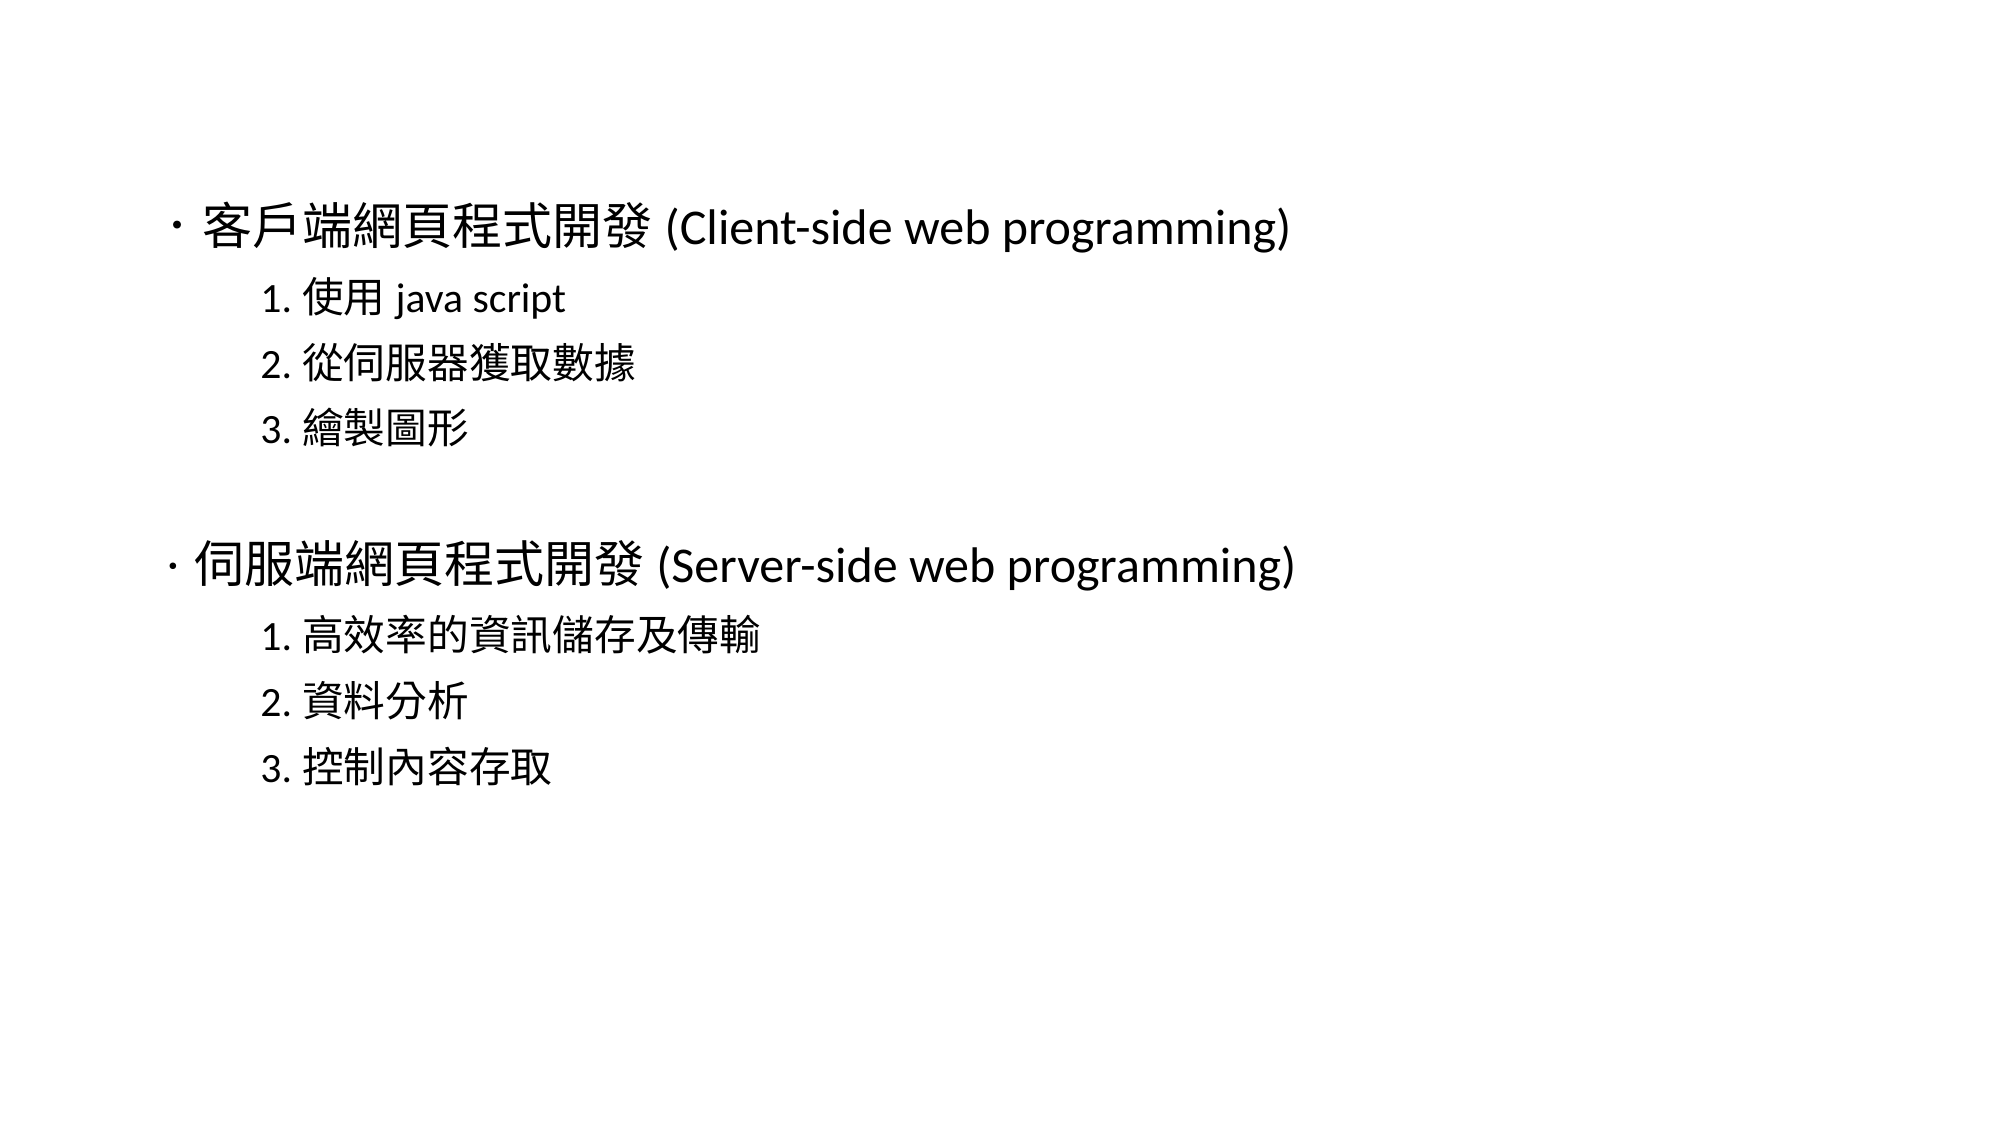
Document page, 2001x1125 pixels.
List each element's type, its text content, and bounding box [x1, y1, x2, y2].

list ．客戶端網頁程式開發(Client-side web programming) 1.使用java script 2.從伺服器獲取數據 3.繪製圖形 ．伺服端網頁程式開發(Server-side web programming) 1.高效率的資訊儲存及傳輸 2.資料分析 3.控制內容存取 [137, 194, 1863, 1014]
